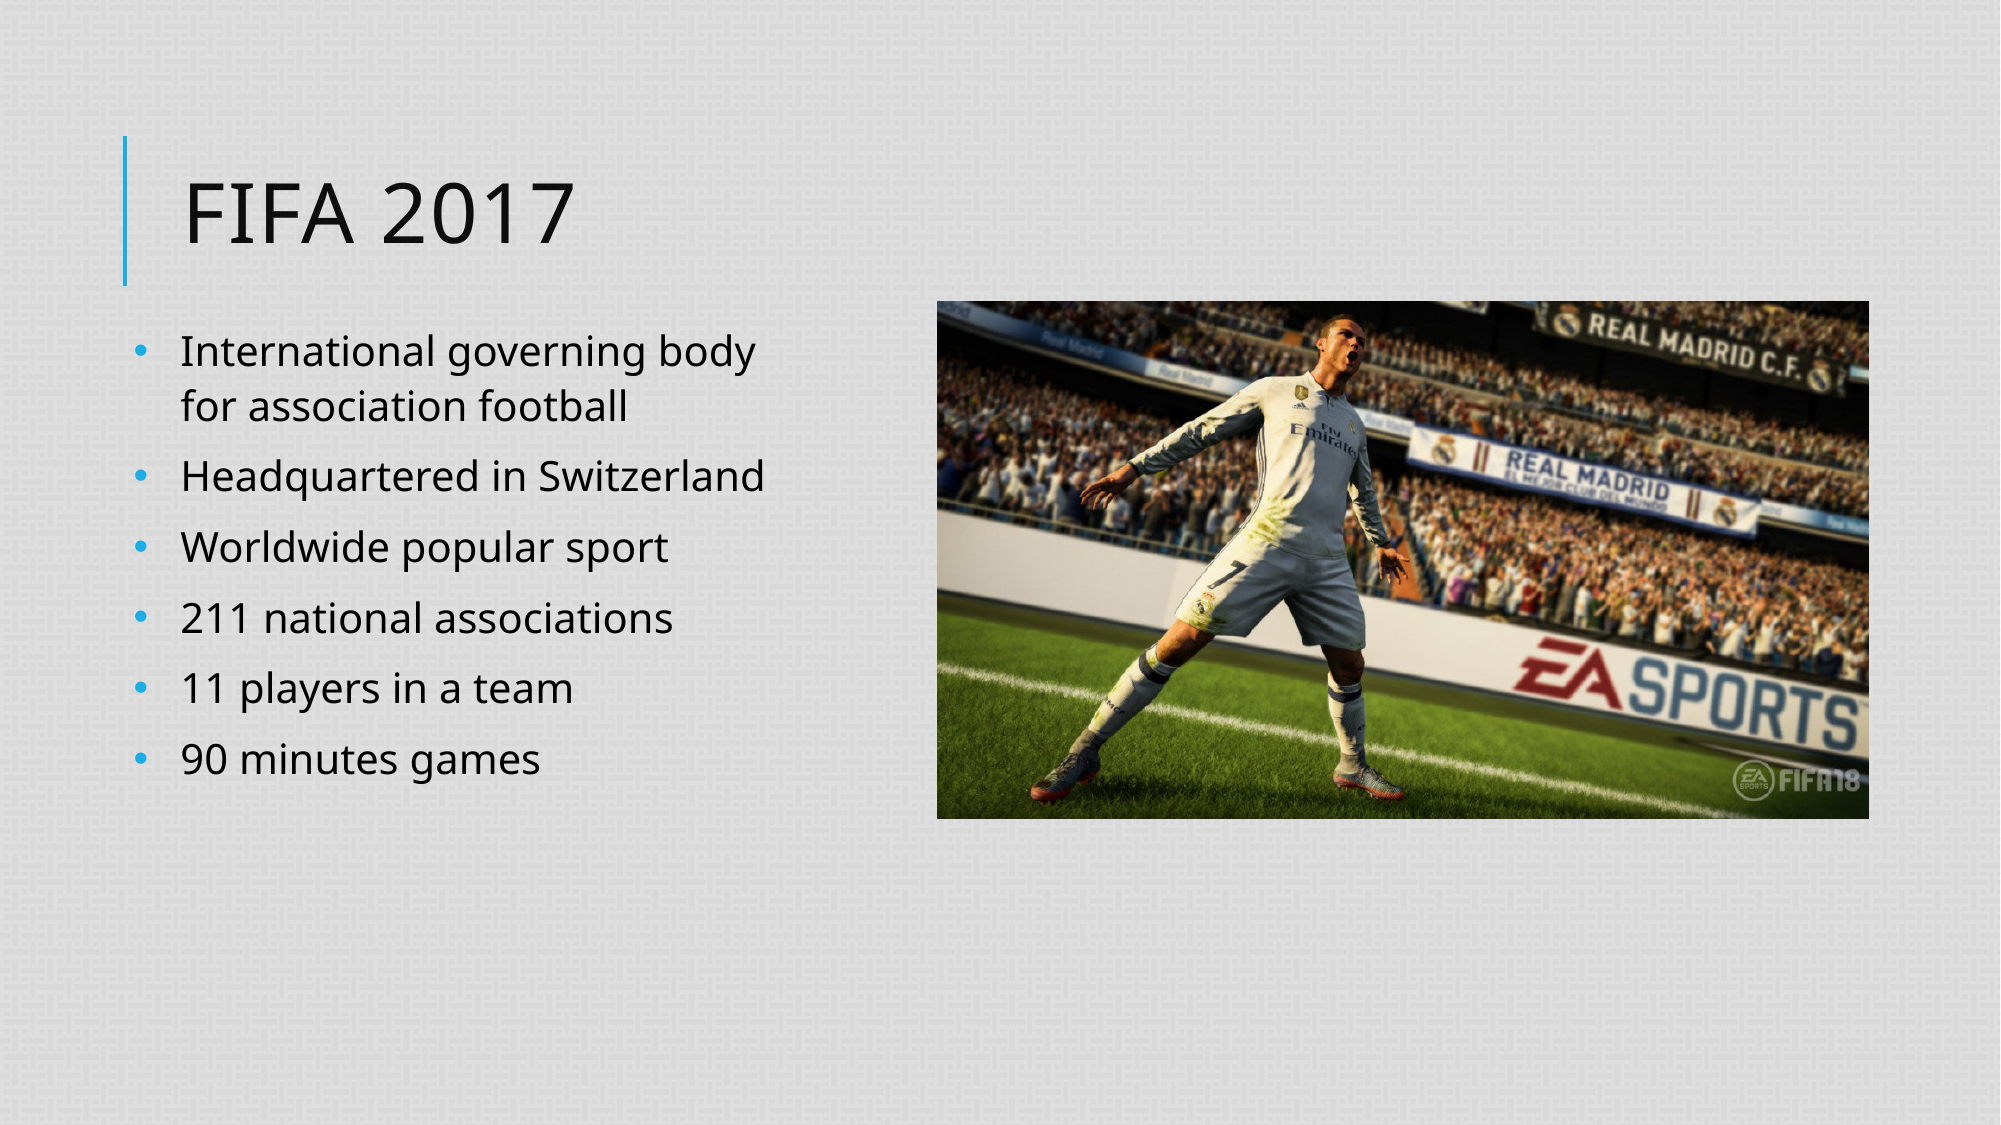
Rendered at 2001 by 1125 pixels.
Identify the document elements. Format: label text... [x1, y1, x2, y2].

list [937, 301, 1870, 820]
list International governing body for association football Headquartered in Switzerland Worldwide popular sport 211 national associations 11 players in a team 90 minutes games [118, 313, 839, 929]
title Fifa 2017 [168, 77, 888, 363]
